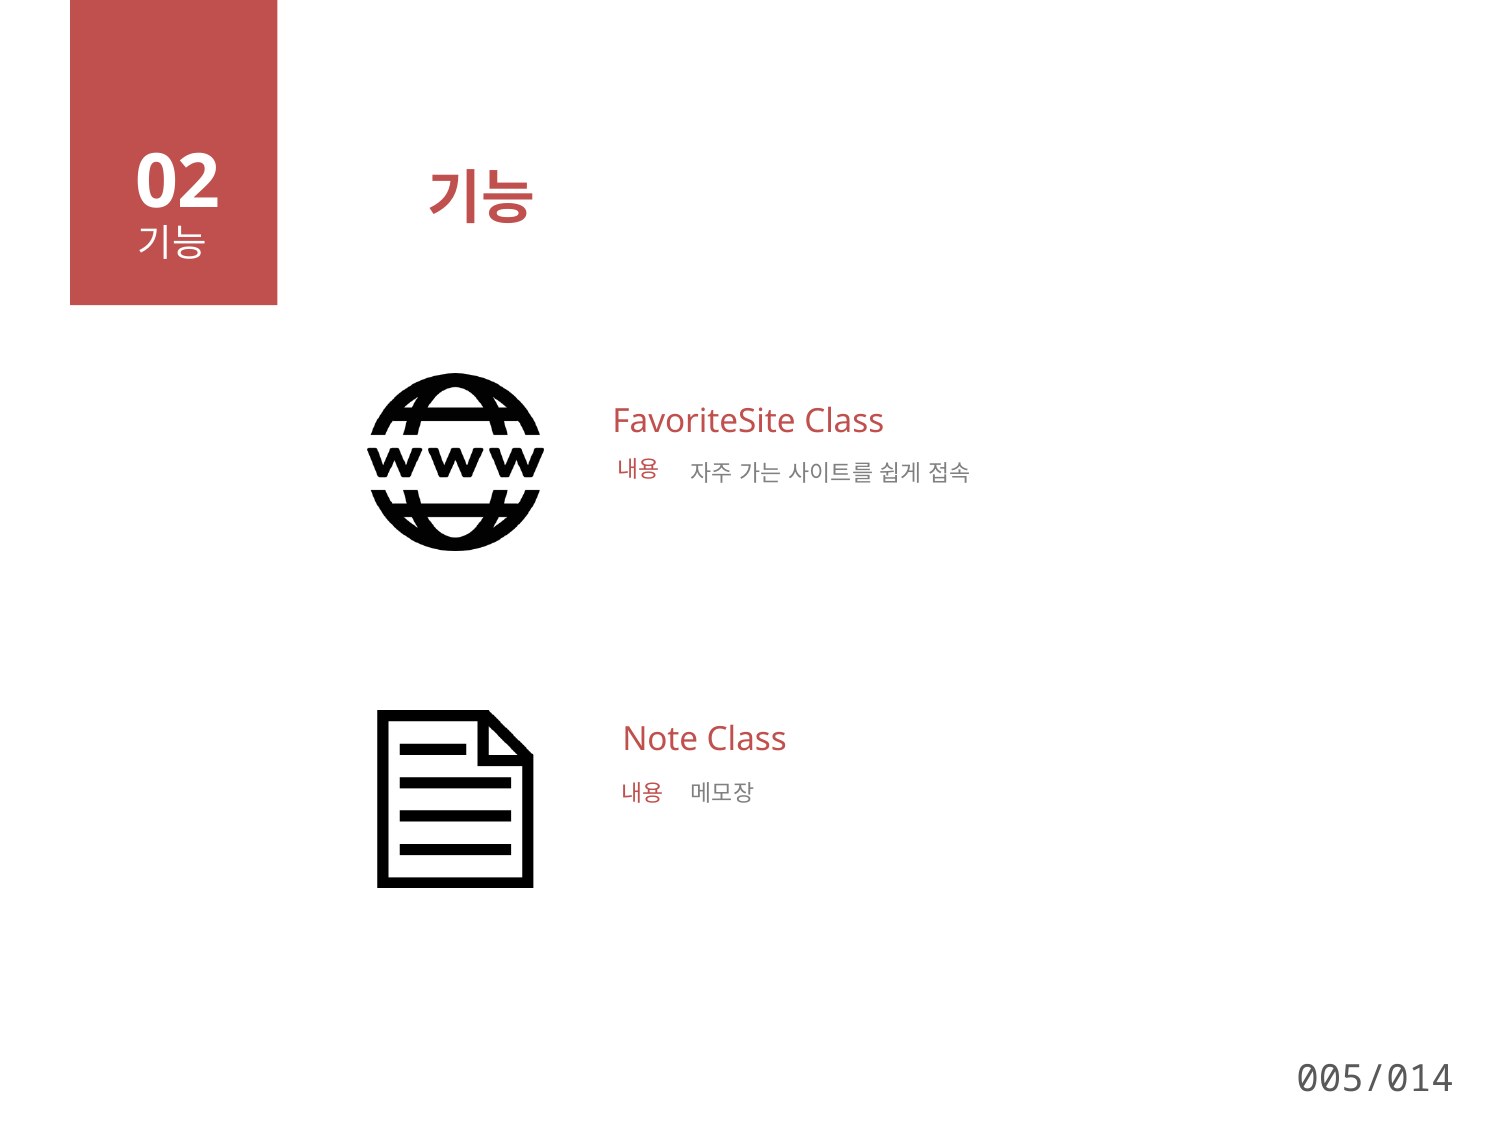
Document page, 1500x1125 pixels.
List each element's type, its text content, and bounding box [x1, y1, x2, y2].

text_box 02 [120, 125, 236, 211]
text_box 기능 [76, 211, 268, 272]
text_box 메모장 [675, 770, 1111, 814]
text_box Note Class [607, 710, 919, 765]
text_box FavoriteSite Class [597, 391, 909, 447]
text_box 자주 가는 사이트를 쉽게 접속 [675, 450, 1111, 494]
picture [365, 373, 544, 551]
text_box 기능 [412, 153, 939, 238]
picture [365, 709, 544, 888]
text_box 내용 [606, 770, 675, 814]
text_box 내용 [602, 447, 915, 490]
